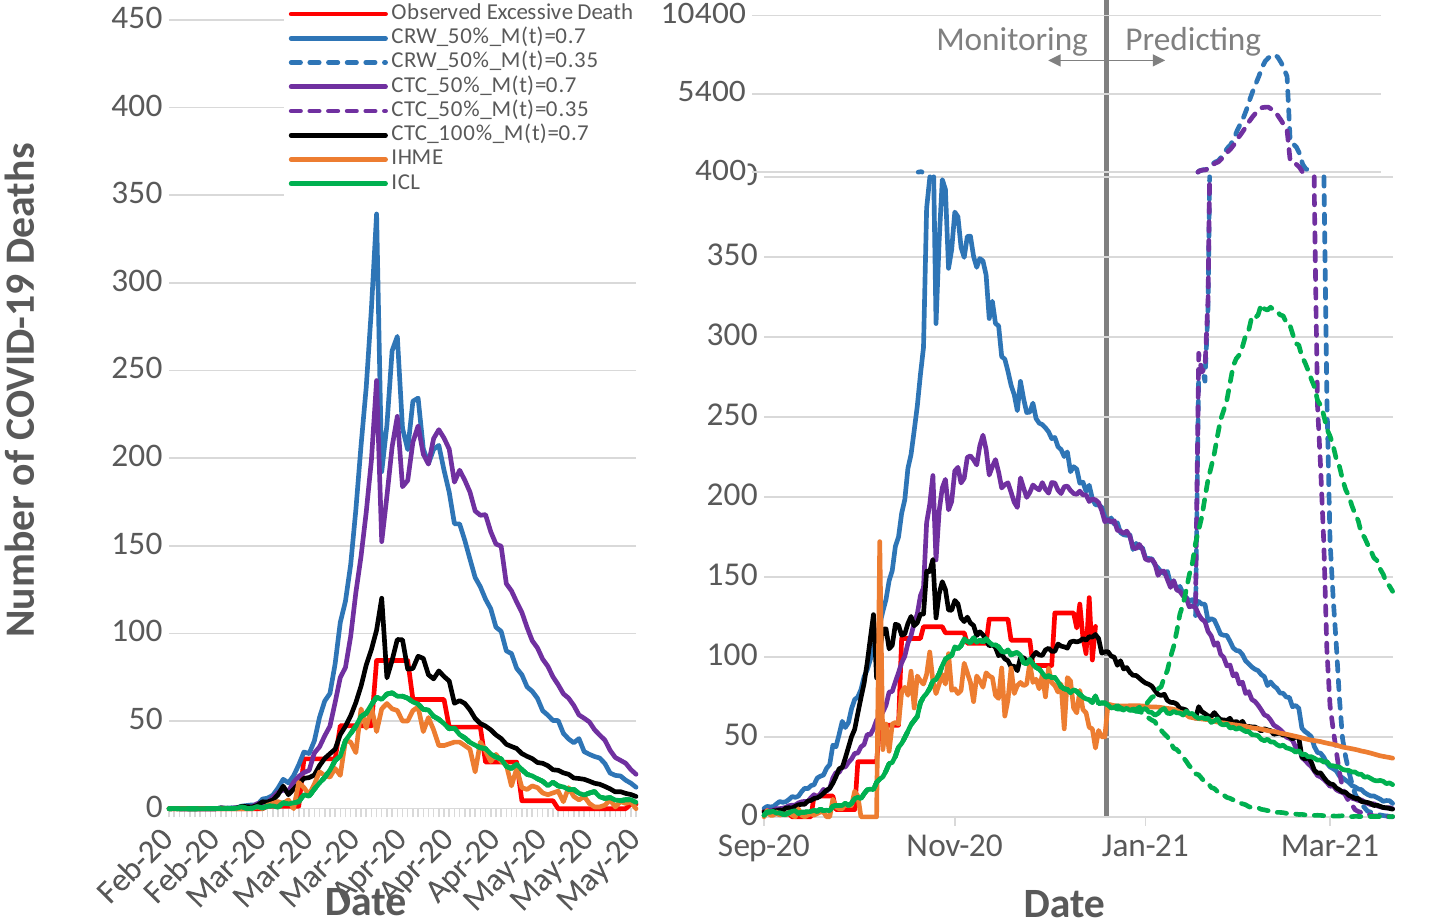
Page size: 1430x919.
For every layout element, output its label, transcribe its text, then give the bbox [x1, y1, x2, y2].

text_box Date [1008, 896, 1120, 919]
text_box Number of COVID-19 Deaths [0, 128, 50, 653]
chart [50, 0, 1430, 919]
